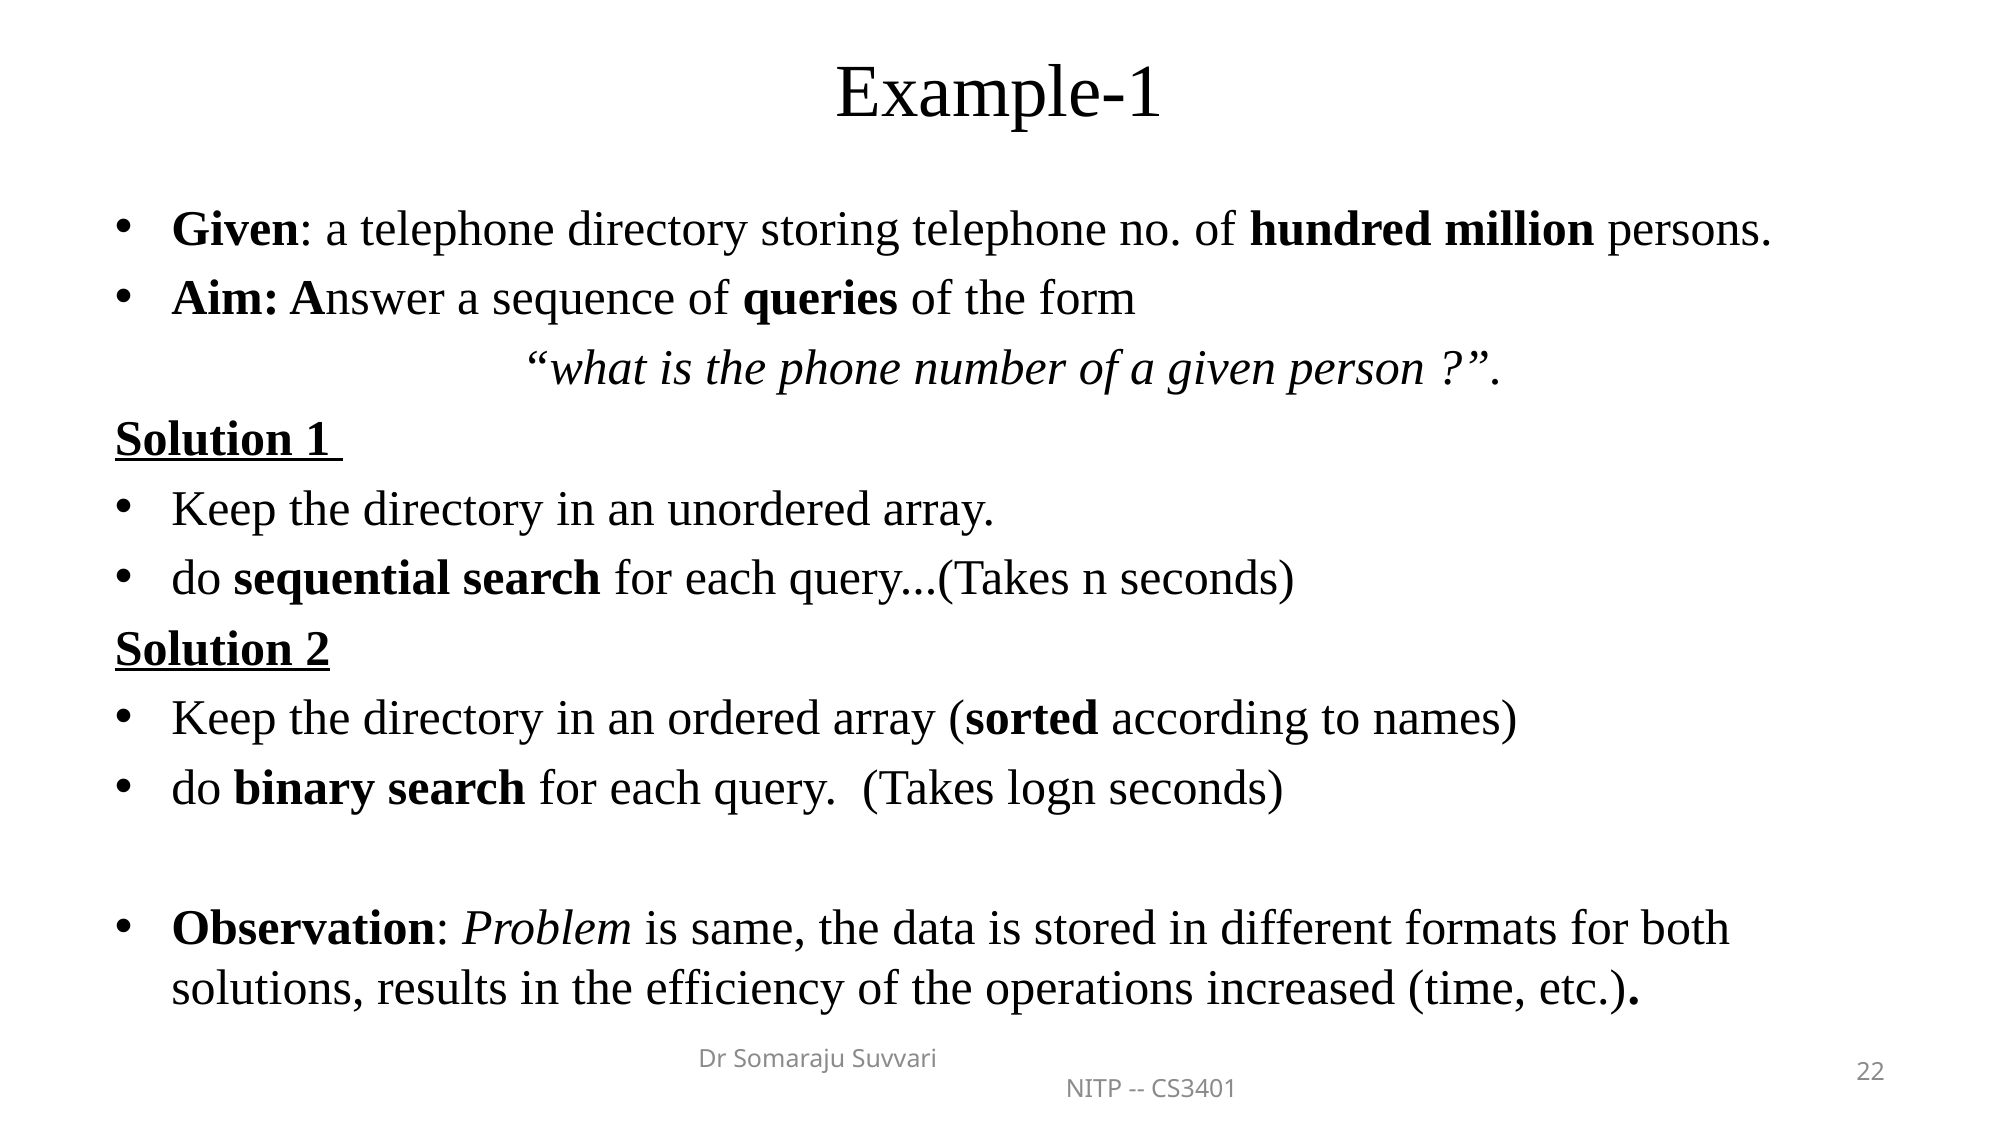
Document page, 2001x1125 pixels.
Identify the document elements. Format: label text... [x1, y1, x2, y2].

list Given: a telephone directory storing telephone no. of hundred million persons. Aim: Answer a sequence of queries of the form “what is the phone number of a given person ?”. Solution 1 Keep the directory in an unordered array. do sequential search for each query...(Takes n seconds) Solution 2 Keep the directory in an ordered array (sorted according to names) do binary search for each query. (Takes logn seconds) Observation: Problem is same, the data is stored in different formats for both solutions, results in the efficiency of the operations increased (time, etc.). [99, 187, 1938, 1043]
slide_number 22 [1433, 1042, 1900, 1103]
title Example-1 [324, 44, 1676, 128]
footer Dr Somaraju Suvvari NITP -- CS3401 [683, 1042, 1317, 1103]
